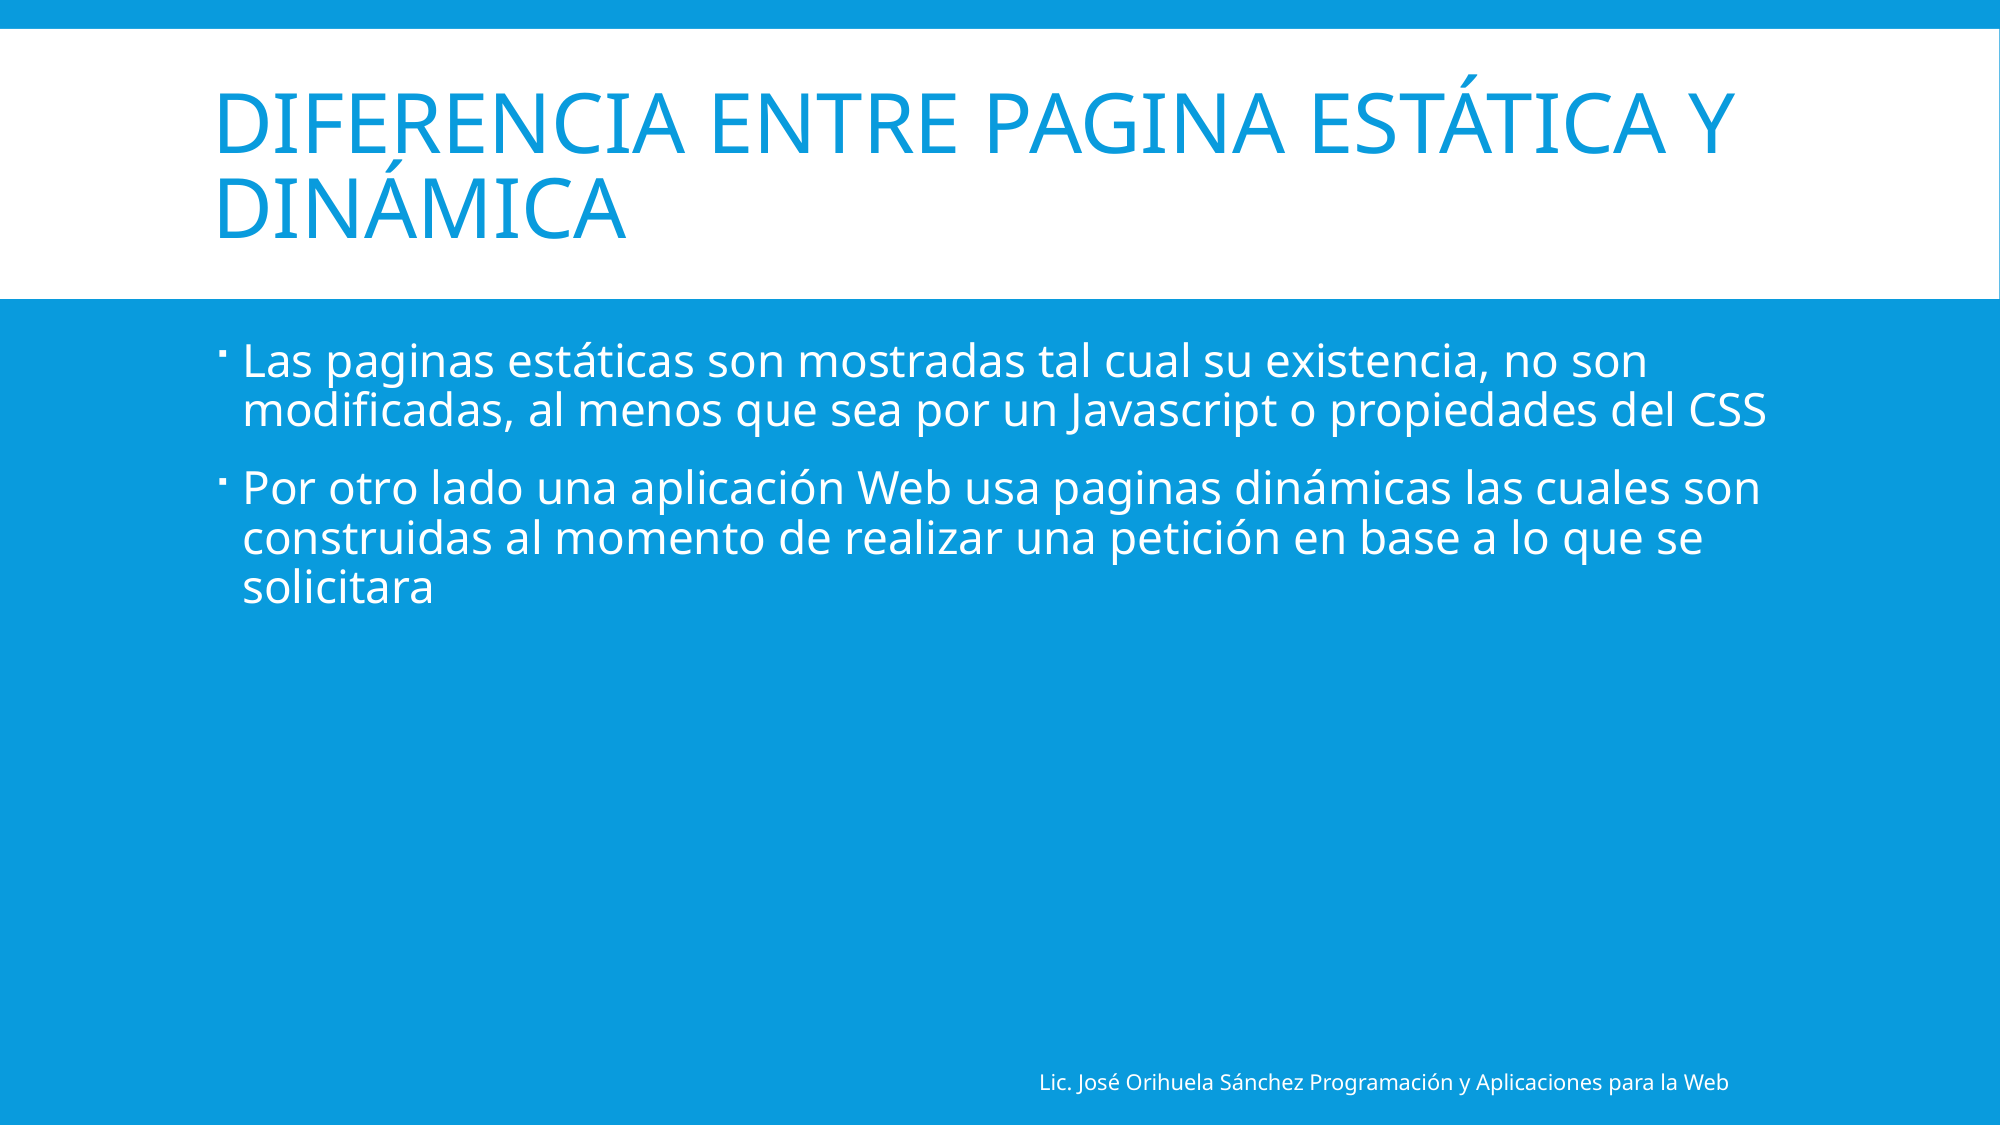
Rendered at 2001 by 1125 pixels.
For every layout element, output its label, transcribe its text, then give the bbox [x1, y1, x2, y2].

footer Lic. José Orihuela Sánchez Programación y Aplicaciones para la Web [918, 1053, 1746, 1114]
list Las paginas estáticas son mostradas tal cual su existencia, no son modificadas, al menos que sea por un Javascript o propiedades del CSS Por otro lado una aplicación Web usa paginas dinámicas las cuales son construidas al momento de realizar una petición en base a lo que se solicitara [197, 329, 1803, 1020]
title Diferencia entre pagina estática y dinámica [197, 46, 1803, 295]
